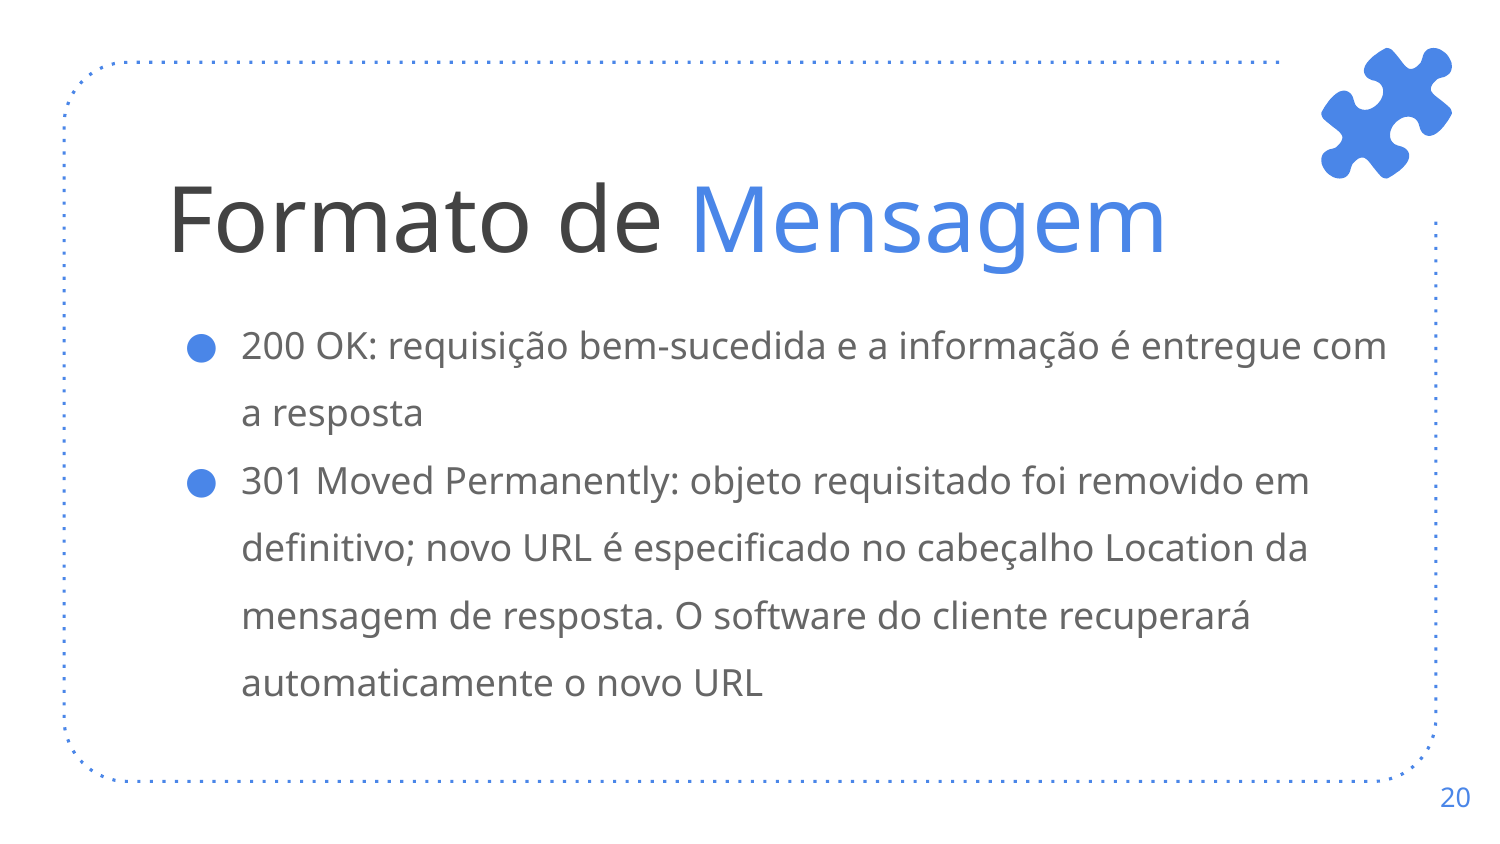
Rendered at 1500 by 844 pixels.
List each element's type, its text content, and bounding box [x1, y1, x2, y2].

title Formato de Mensagem [151, 146, 1322, 284]
slide_number ‹#› [1411, 753, 1500, 844]
list 200 OK: requisição bem-sucedida e a informação é entregue com a resposta 301 Moved Permanently: objeto requisitado foi removido em definitivo; novo URL é especificado no cabeçalho Location da mensagem de resposta. O software do cliente recuperará automaticamente o novo URL [151, 284, 1412, 673]
text_box [1321, 47, 1452, 179]
